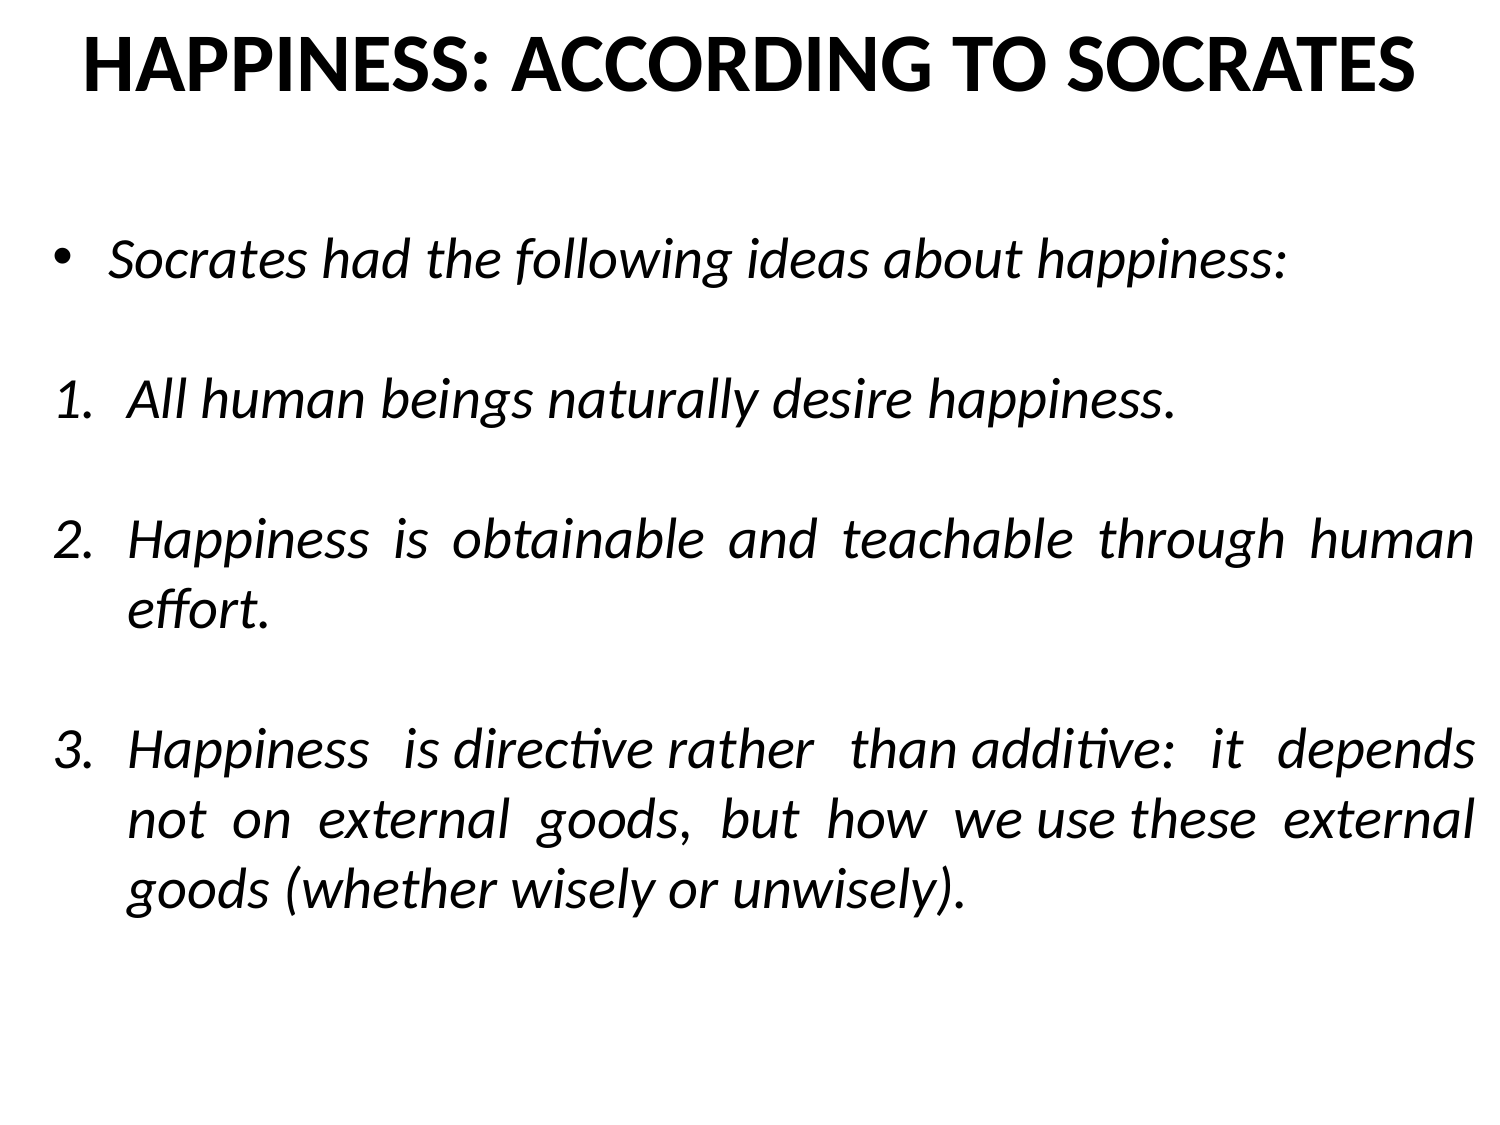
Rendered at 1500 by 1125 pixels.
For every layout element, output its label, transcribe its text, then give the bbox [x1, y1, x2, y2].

text_box Socrates had the following ideas about happiness: All human beings naturally desire happiness. Happiness is obtainable and teachable through human effort. Happiness is directive rather than additive: it depends not on external goods, but how we use these external goods (whether wisely or unwisely). [37, 212, 1491, 997]
text_box HAPPINESS: ACCORDING TO SOCRATES [37, 0, 1463, 116]
